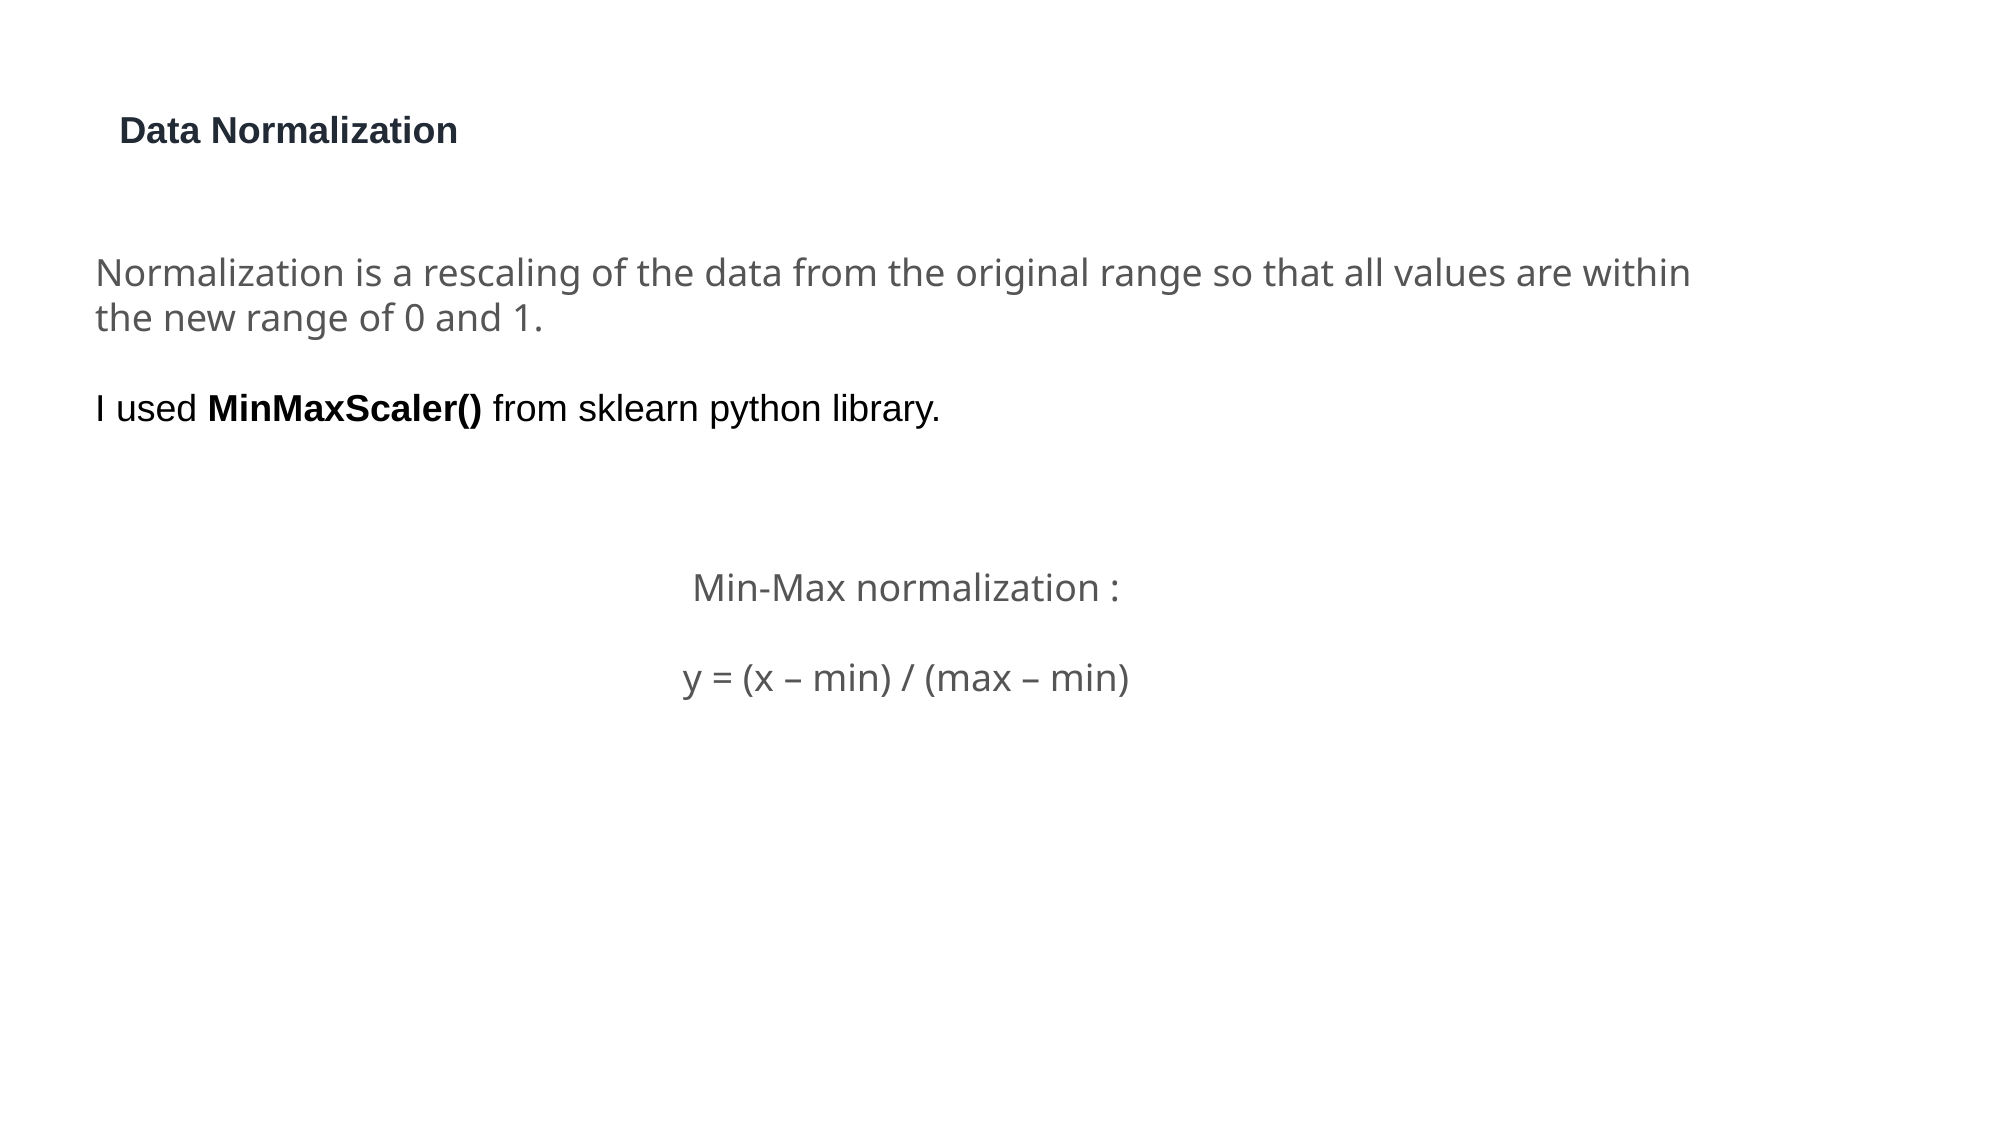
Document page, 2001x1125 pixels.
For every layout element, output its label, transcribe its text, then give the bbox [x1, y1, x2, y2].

text_box Data Normalization [104, 98, 1522, 159]
text_box Normalization is a rescaling of the data from the original range so that all values are within the new range of 0 and 1. I used MinMaxScaler() from sklearn python library. Min-Max normalization : y = (x – min) / (max – min) [80, 241, 1732, 752]
